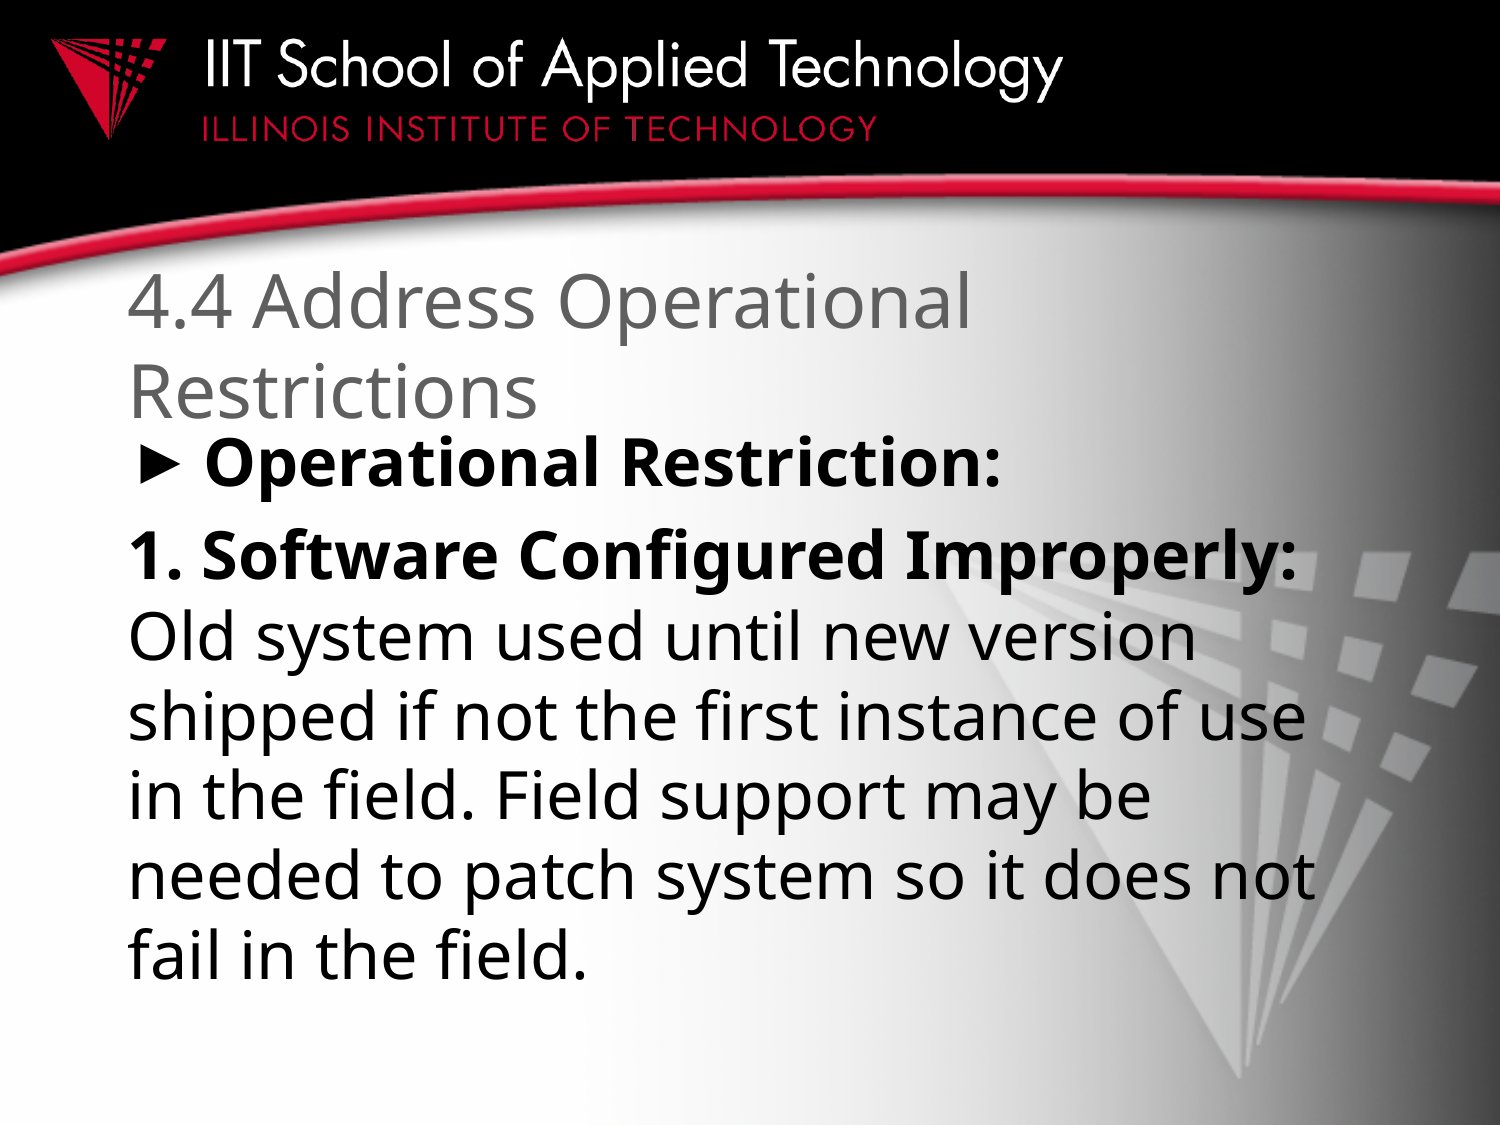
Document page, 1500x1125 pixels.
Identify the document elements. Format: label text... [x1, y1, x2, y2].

list Operational Restriction: 1. Software Configured Improperly: Old system used until new version shipped if not the first instance of use in the field. Field support may be needed to patch system so it does not fail in the field. [112, 412, 1388, 1063]
title 4.4 Address Operational Restrictions [112, 249, 1388, 412]
picture [0, 0, 1500, 1125]
